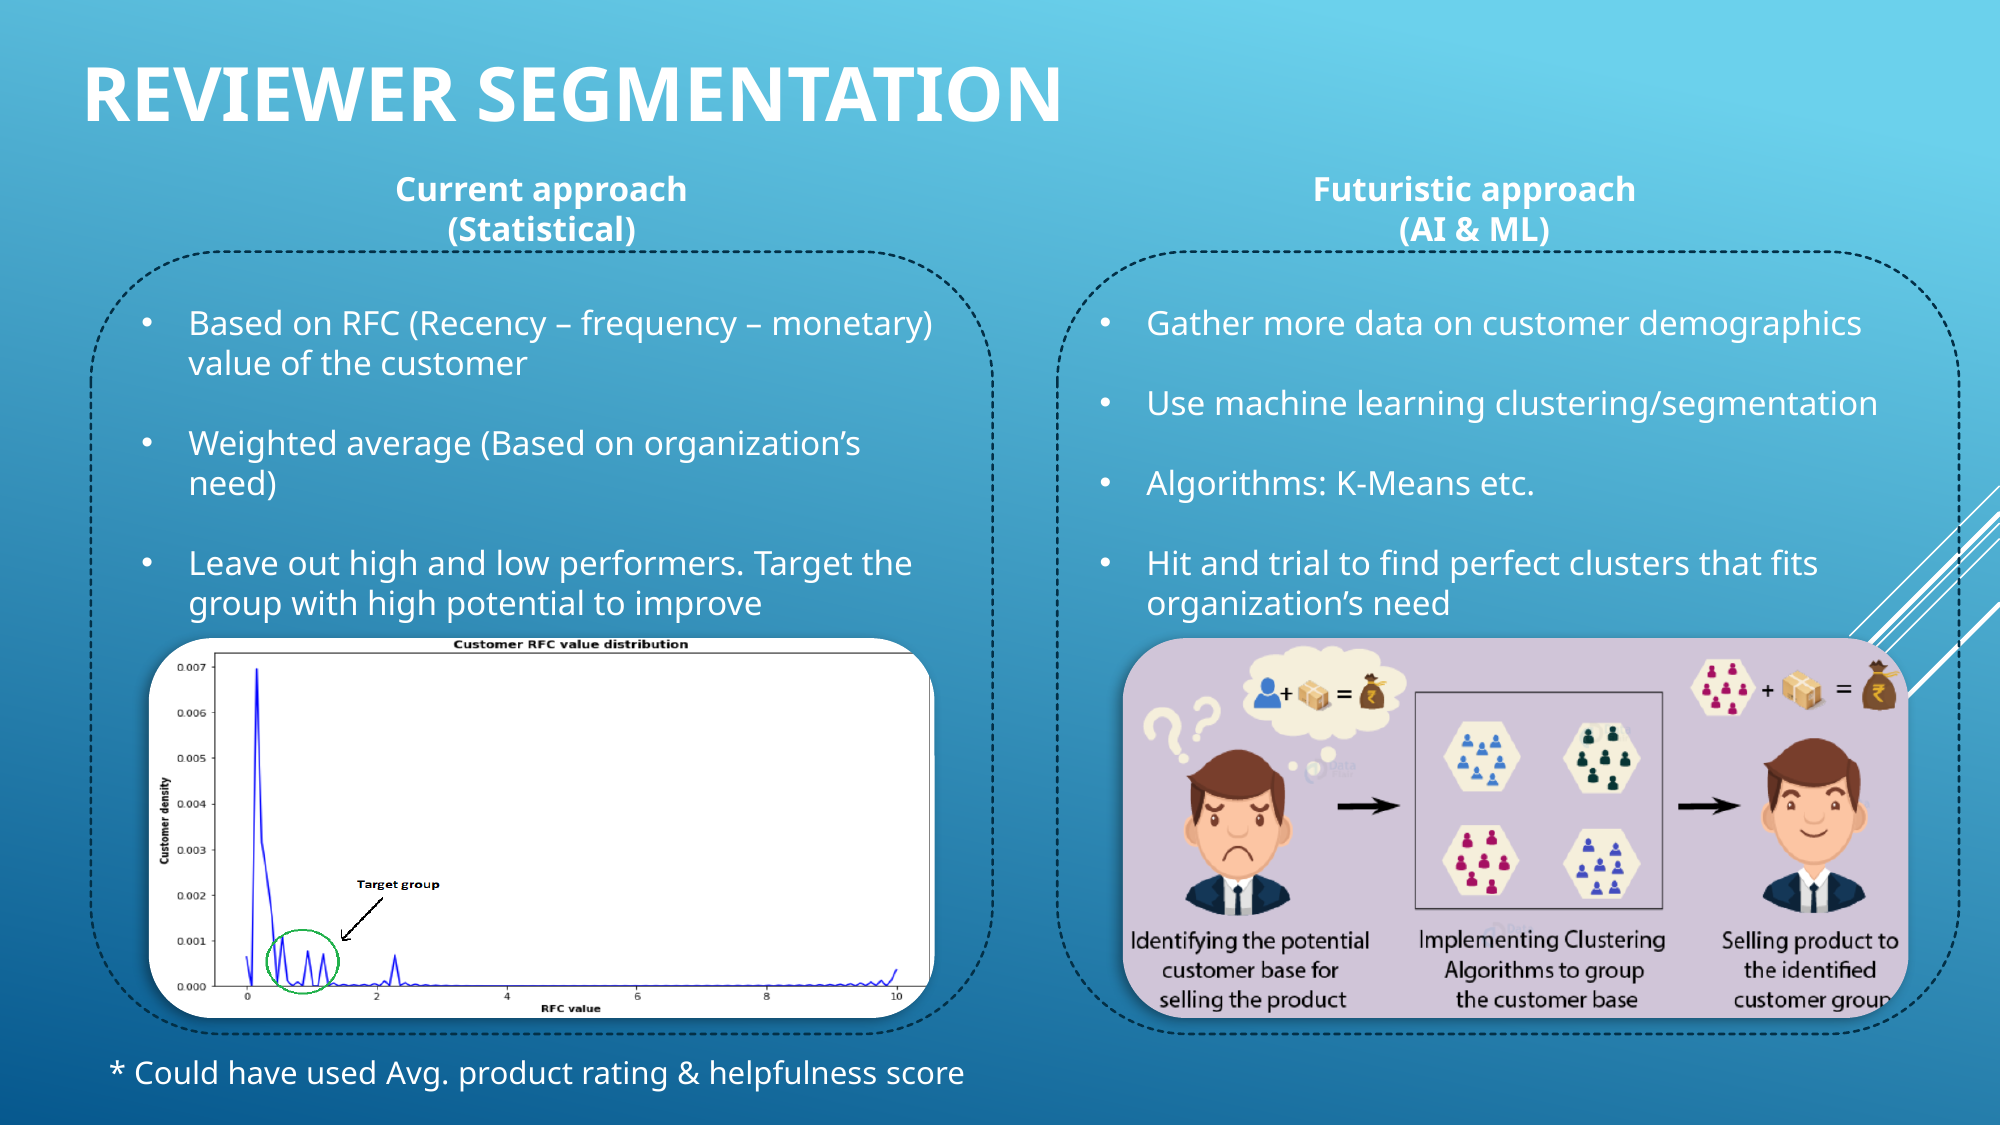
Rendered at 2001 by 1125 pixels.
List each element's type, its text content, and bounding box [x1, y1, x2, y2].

text_box [1088, 250, 1928, 295]
picture [1122, 637, 1909, 1019]
text_box Based on RFC (Recency – frequency – monetary) value of the customer Weighted average (Based on organization’s need) Leave out high and low performers. Target the group with high potential to improve [126, 295, 974, 630]
picture [148, 637, 935, 1019]
title Reviewer segmentation [66, 14, 1679, 168]
text_box Futuristic approach (AI & ML) [1296, 161, 1653, 256]
text_box Gather more data on customer demographics Use machine learning clustering/segmentation Algorithms: K-Means etc. Hit and trial to find perfect clusters that fits organization’s need [1084, 295, 1932, 630]
text_box [89, 250, 994, 1014]
text_box [160, 1019, 923, 1036]
text_box Current approach (Statistical) [363, 161, 720, 256]
text_box [1126, 1019, 1890, 1036]
text_box * Could have used Avg. product rating & helpfulness score [94, 1046, 1088, 1099]
text_box [1055, 300, 1961, 1018]
